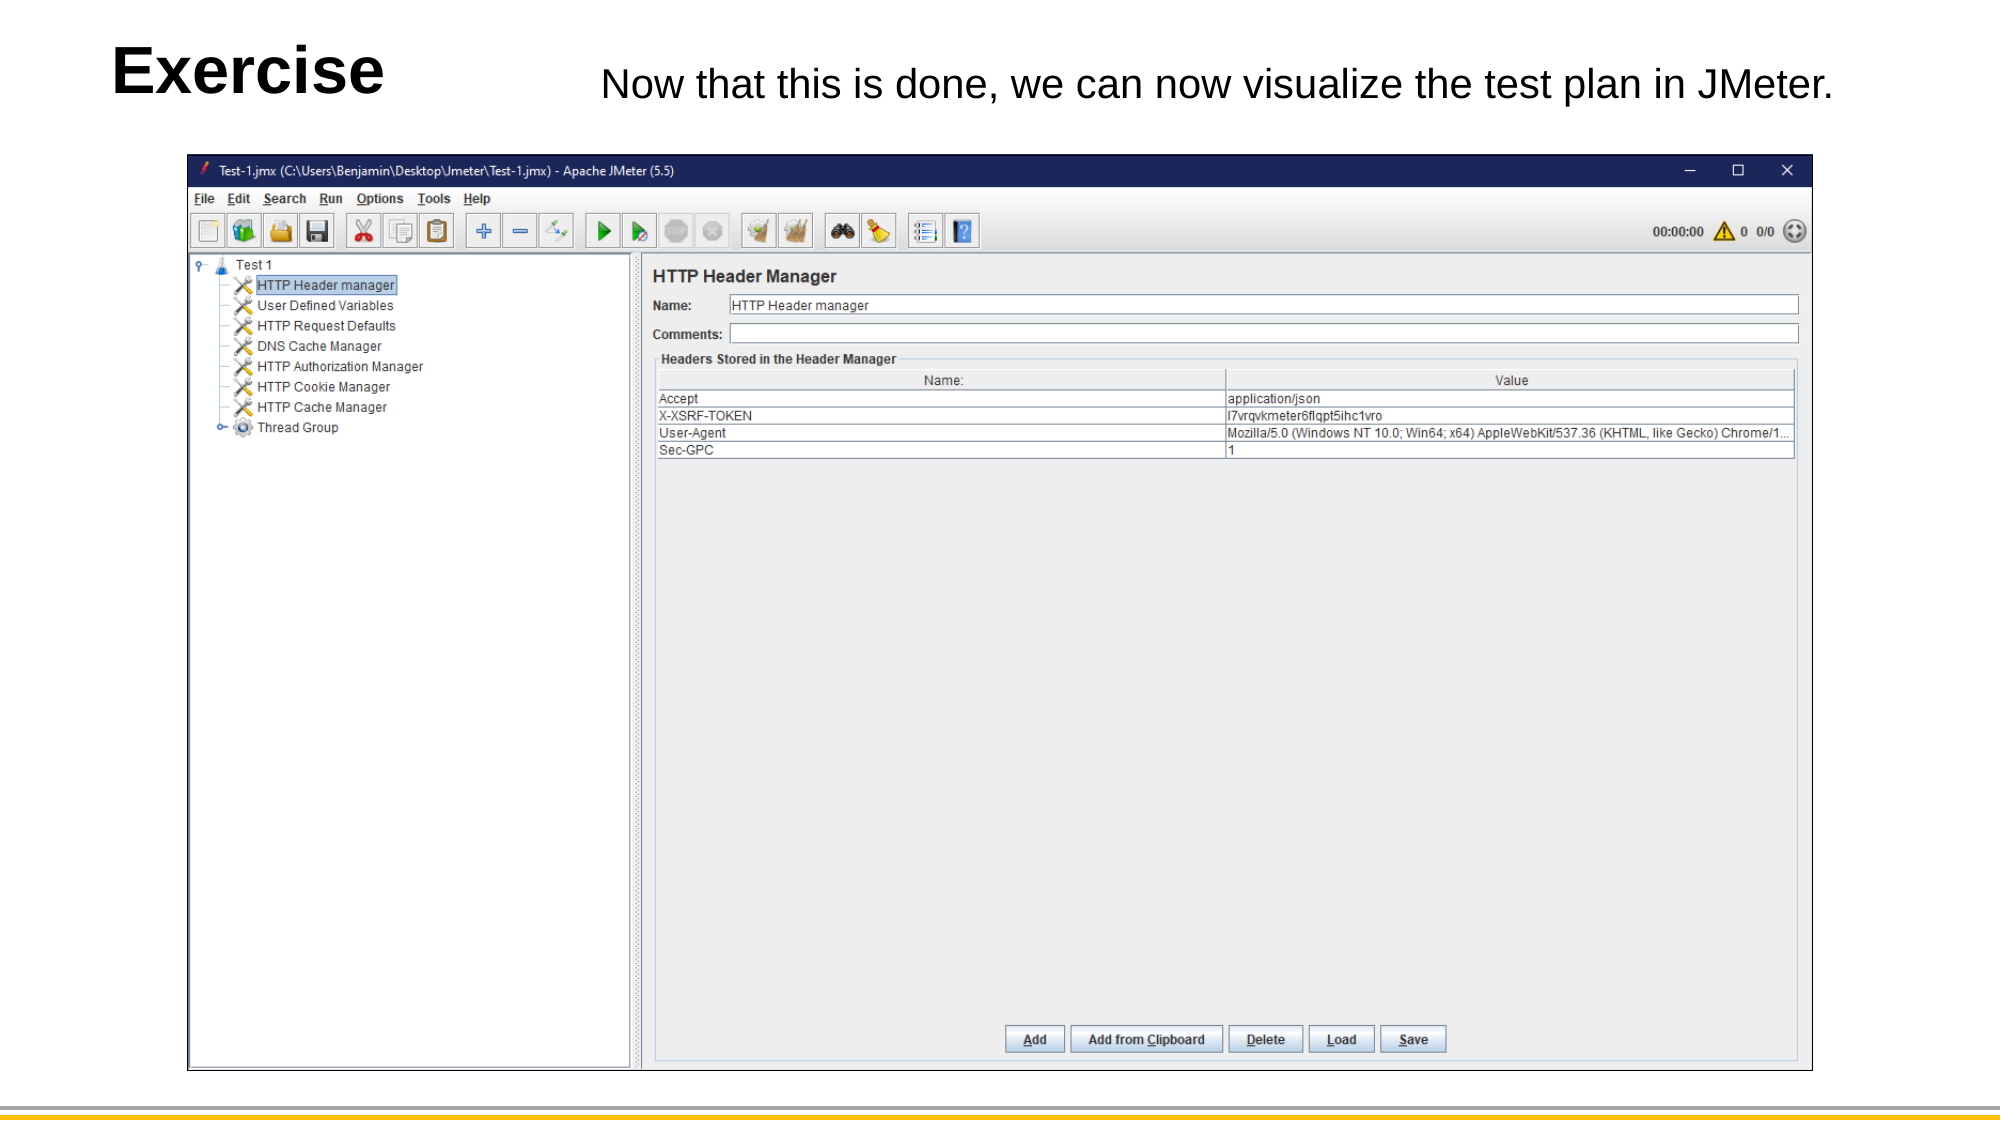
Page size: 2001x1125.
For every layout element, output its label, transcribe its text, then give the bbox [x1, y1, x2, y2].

text_box Exercise [29, 25, 466, 108]
picture [186, 154, 1814, 1071]
text_box Now that this is done, we can now visualize the test plan in JMeter. [598, 55, 1886, 108]
